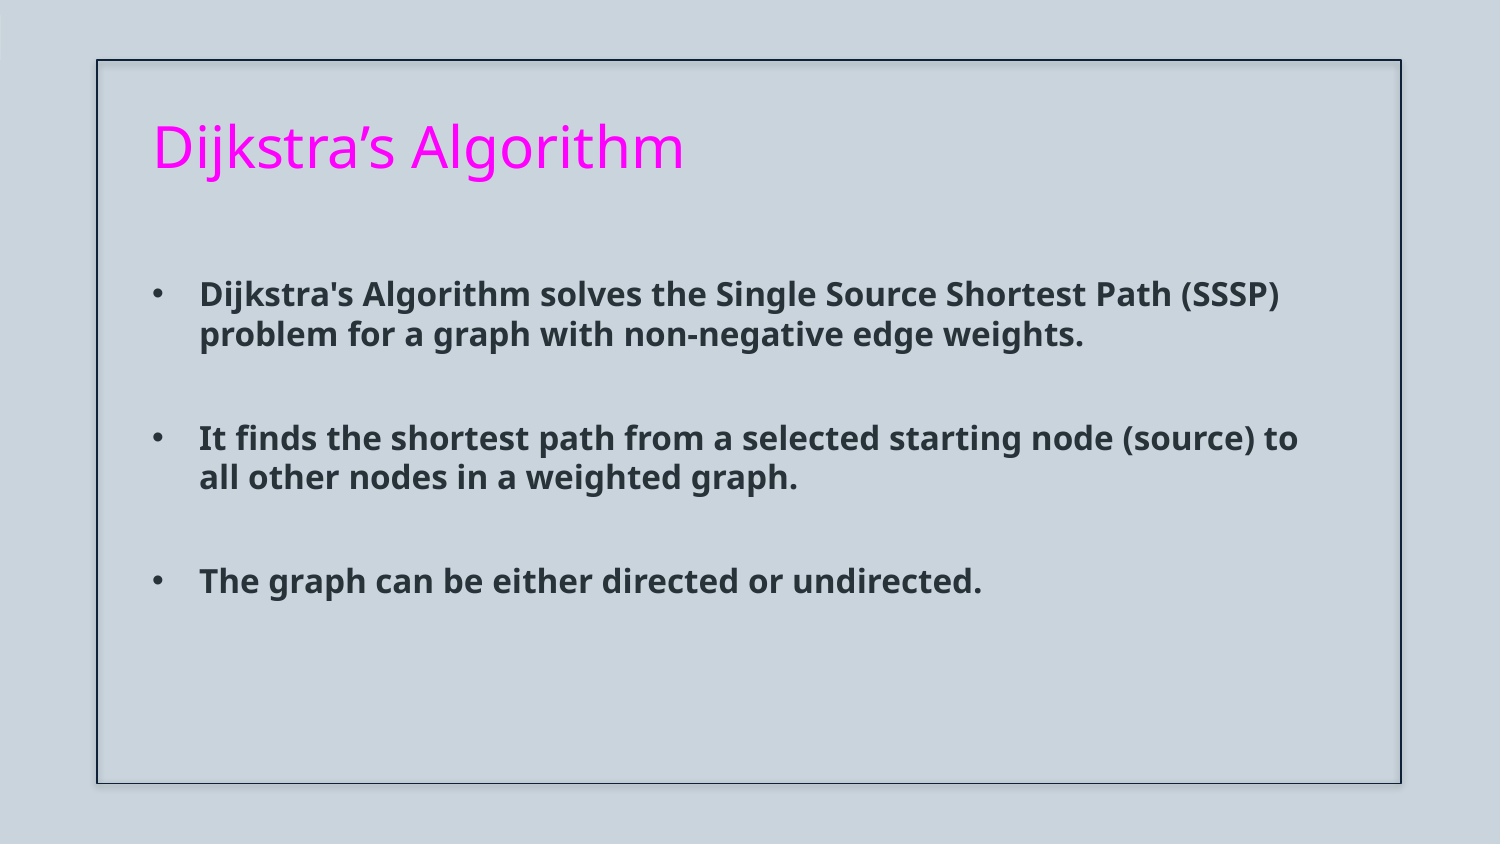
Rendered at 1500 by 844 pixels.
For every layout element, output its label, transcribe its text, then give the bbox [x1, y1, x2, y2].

text_box The graph can be either directed or undirected. [137, 552, 1328, 608]
text_box It finds the shortest path from a selected starting node (source) to all other nodes in a weighted graph. [137, 409, 1328, 504]
text_box [96, 59, 1402, 784]
